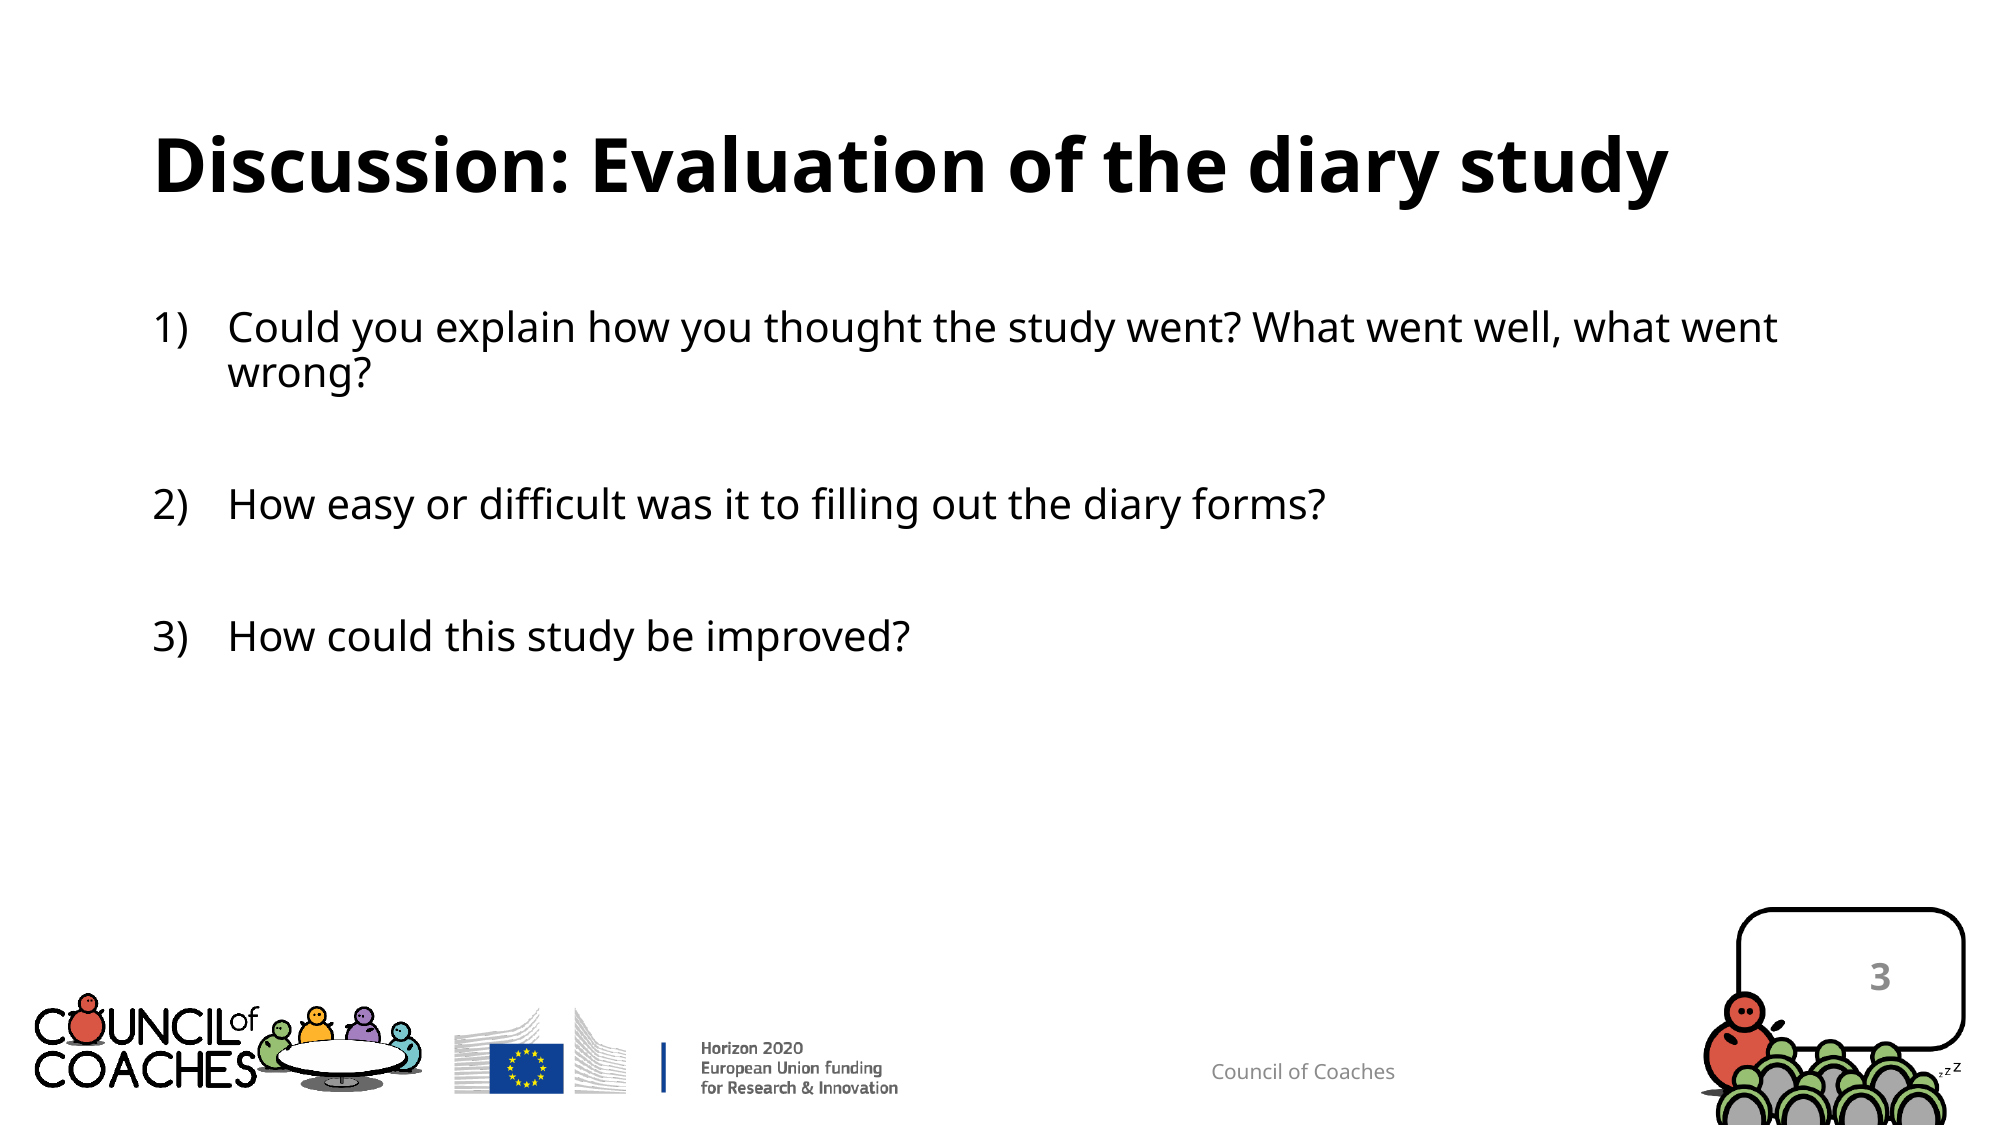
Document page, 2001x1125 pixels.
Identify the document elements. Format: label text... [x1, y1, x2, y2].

footer Council of Coaches [921, 1042, 1685, 1103]
slide_number 3 [1793, 948, 1907, 1009]
list Could you explain how you thought the study went? What went well, what went wrong? How easy or difficult was it to filling out the diary forms? How could this study be improved? [137, 299, 1863, 1014]
picture [438, 1014, 905, 1103]
picture [34, 993, 422, 1092]
title Discussion: Evaluation of the diary study [137, 59, 1863, 278]
picture [1701, 907, 1966, 1125]
